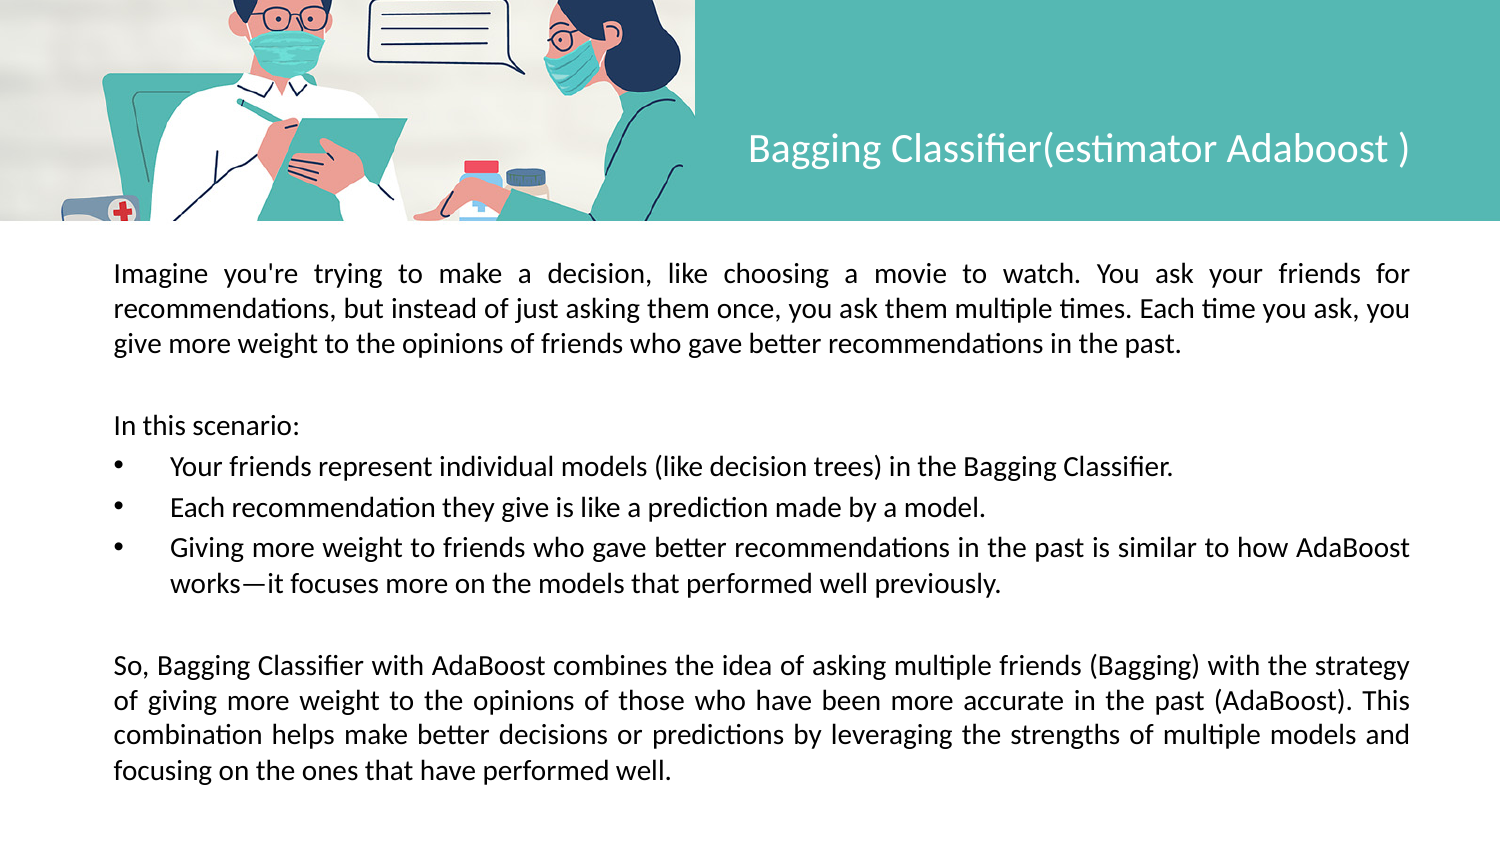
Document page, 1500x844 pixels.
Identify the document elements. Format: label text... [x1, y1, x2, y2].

list Imagine you're trying to make a decision, like choosing a movie to watch. You ask your friends for recommendations, but instead of just asking them once, you ask them multiple times. Each time you ask, you give more weight to the opinions of friends who gave better recommendations in the past. In this scenario: Your friends represent individual models (like decision trees) in the Bagging Classifier. Each recommendation they give is like a prediction made by a model. Giving more weight to friends who gave better recommendations in the past is similar to how AdaBoost works—it focuses more on the models that performed well previously. So, Bagging Classifier with AdaBoost combines the idea of asking multiple friends (Bagging) with the strategy of giving more weight to the opinions of those who have been more accurate in the past (AdaBoost). This combination helps make better decisions or predictions by leveraging the strengths of multiple models and focusing on the ones that have performed well. [98, 246, 1427, 798]
title Bagging Classifier(estimator Adaboost ) [98, 71, 1427, 222]
picture [0, 0, 1500, 844]
